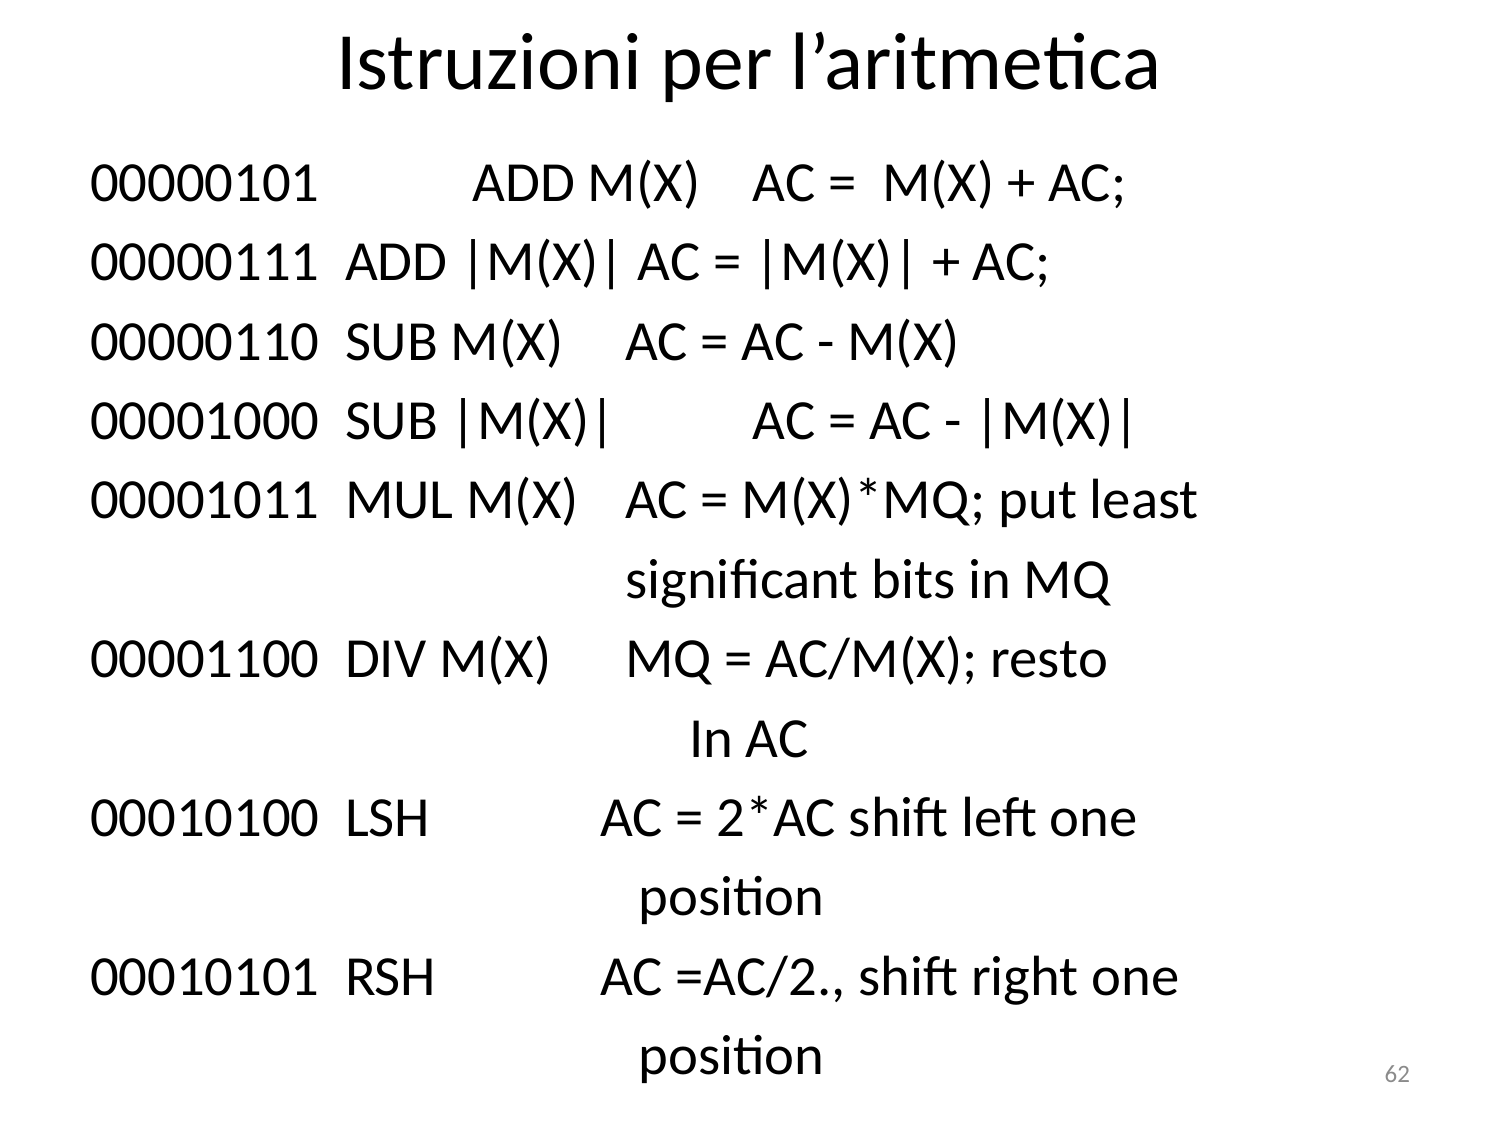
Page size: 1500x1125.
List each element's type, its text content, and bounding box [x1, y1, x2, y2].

slide_number 62 [1074, 1042, 1425, 1103]
title Istruzioni per l’aritmetica [75, 0, 1425, 114]
list 00000101 ADD M(X) AC = M(X) + AC; 00000111 ADD |M(X)| AC = |M(X)| + AC; 00000110 SUB M(X) AC = AC - M(X) 00001000 SUB |M(X)| AC = AC - |M(X)| 00001011 MUL M(X) AC = M(X)*MQ; put least significant bits in MQ 00001100 DIV M(X) MQ = AC/M(X); resto In AC 00010100 LSH AC = 2*AC shift left one position 00010101 RSH AC =AC/2., shift right one position [75, 137, 1425, 1094]
